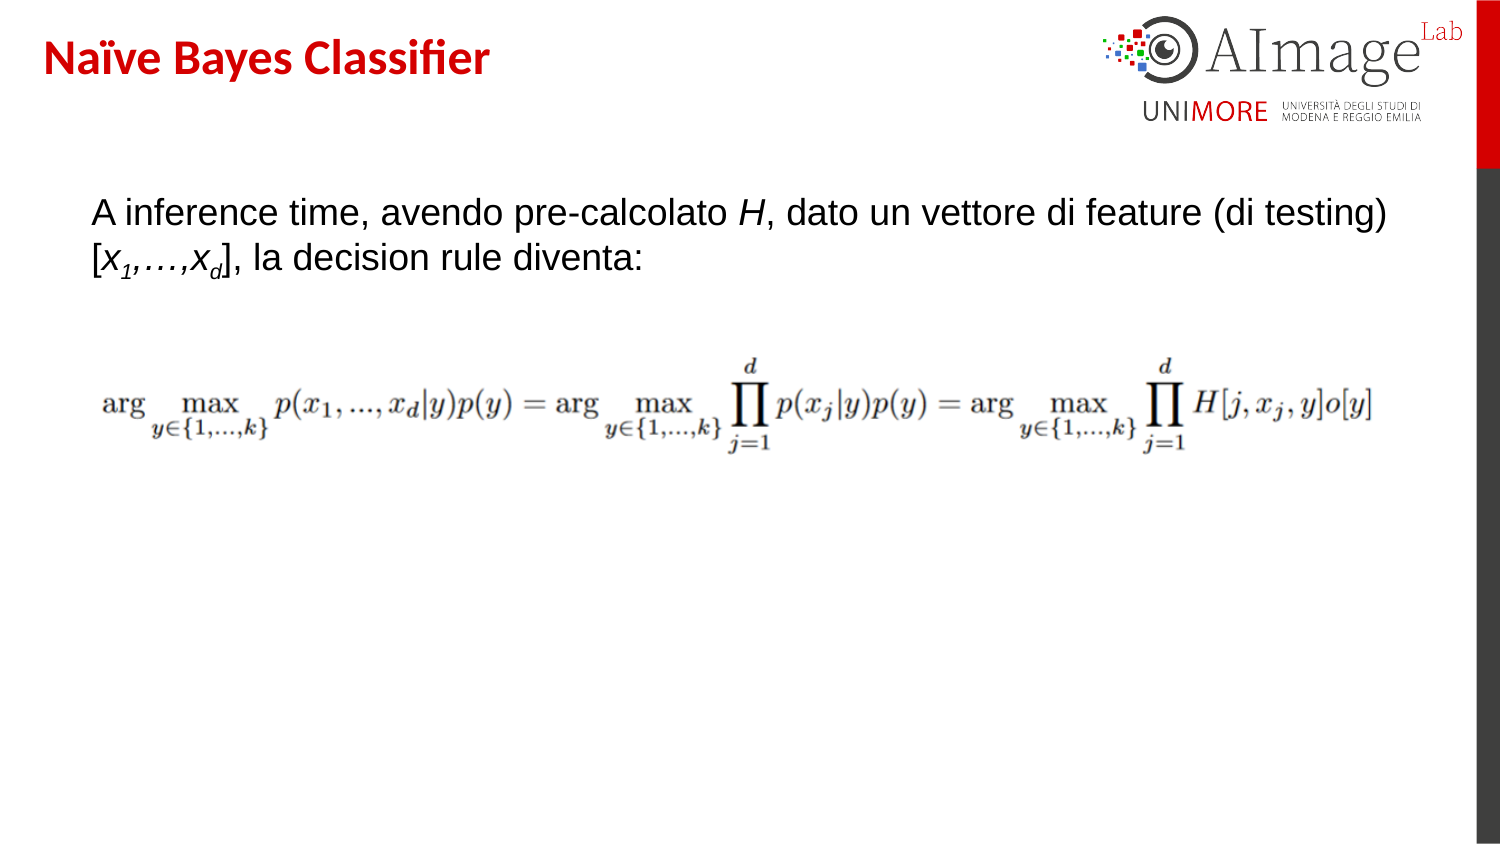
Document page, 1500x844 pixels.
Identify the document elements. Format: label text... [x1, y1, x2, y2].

picture [97, 346, 1388, 464]
text_box Naïve Bayes Classifier [41, 22, 1238, 85]
text_box A inference time, avendo pre-calcolato H, dato un vettore di feature (di testing) [x1,…,xd], la decision rule diventa: [76, 172, 1446, 301]
picture [1103, 16, 1464, 128]
